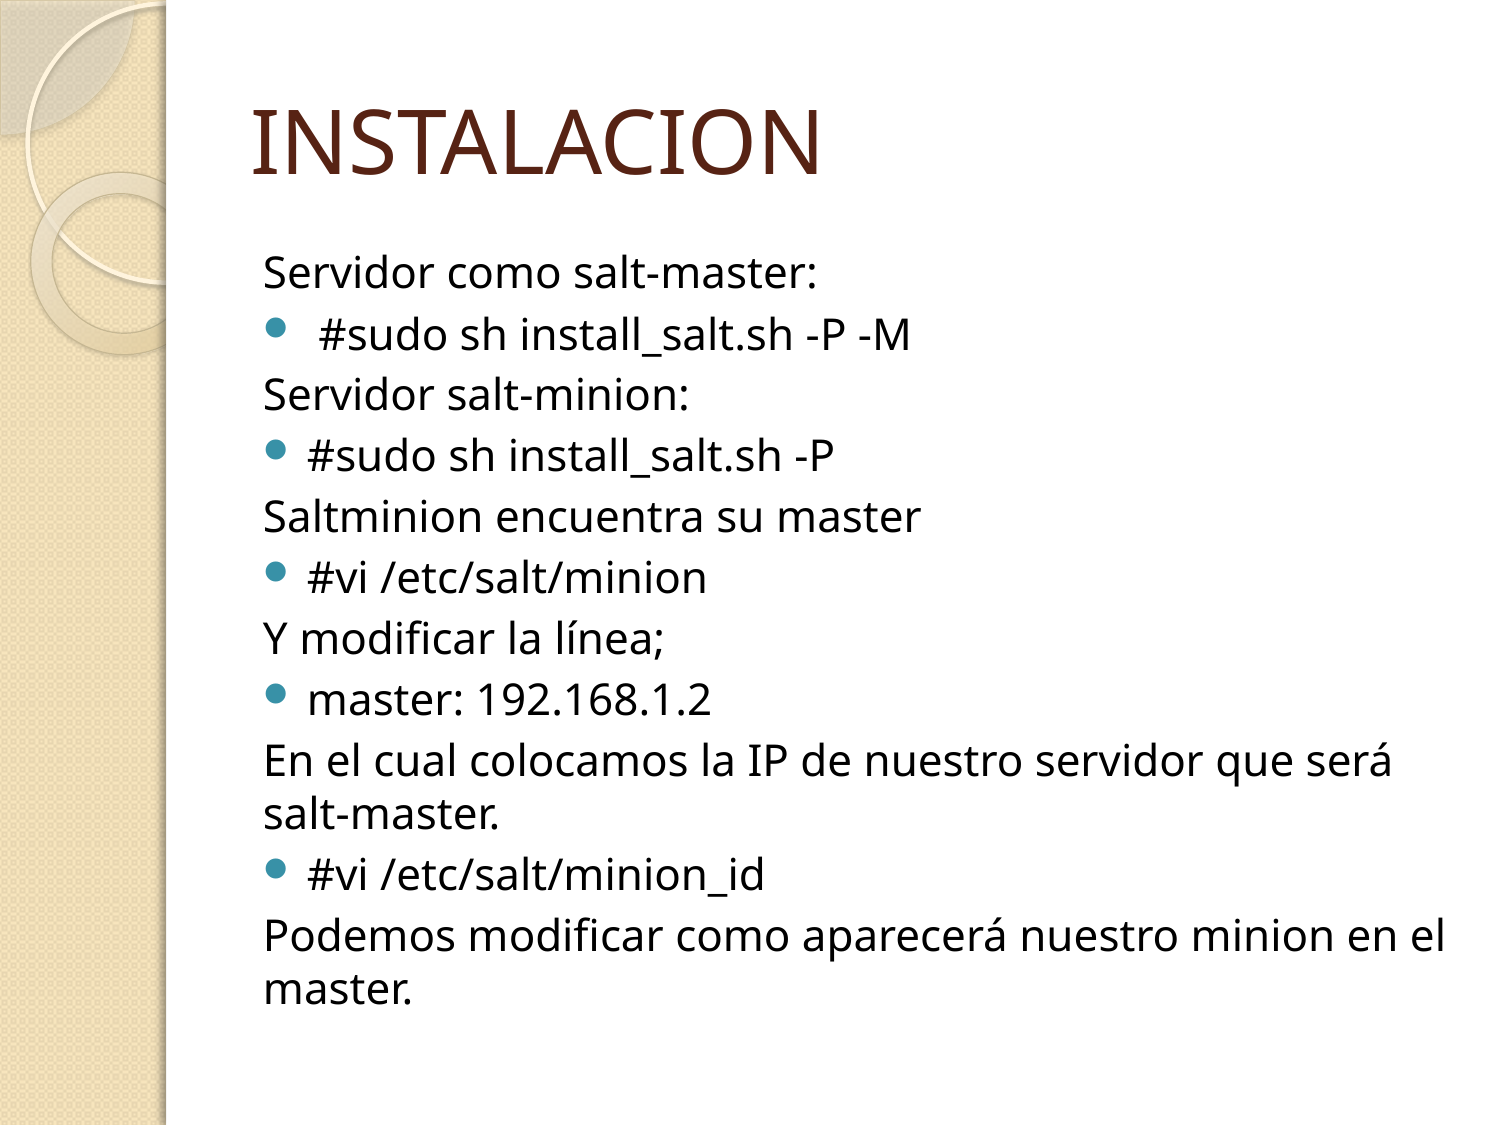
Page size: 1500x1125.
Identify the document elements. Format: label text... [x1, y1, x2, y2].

list Servidor como salt-master: #sudo sh install_salt.sh -P -M Servidor salt-minion: #sudo sh install_salt.sh -P Saltminion encuentra su master #vi /etc/salt/minion Y modificar la línea; master: 192.168.1.2 En el cual colocamos la IP de nuestro servidor que será salt-master. #vi /etc/salt/minion_id Podemos modificar como aparecerá nuestro minion en el master. [235, 237, 1466, 1025]
title INSTALACION [235, 45, 1466, 233]
